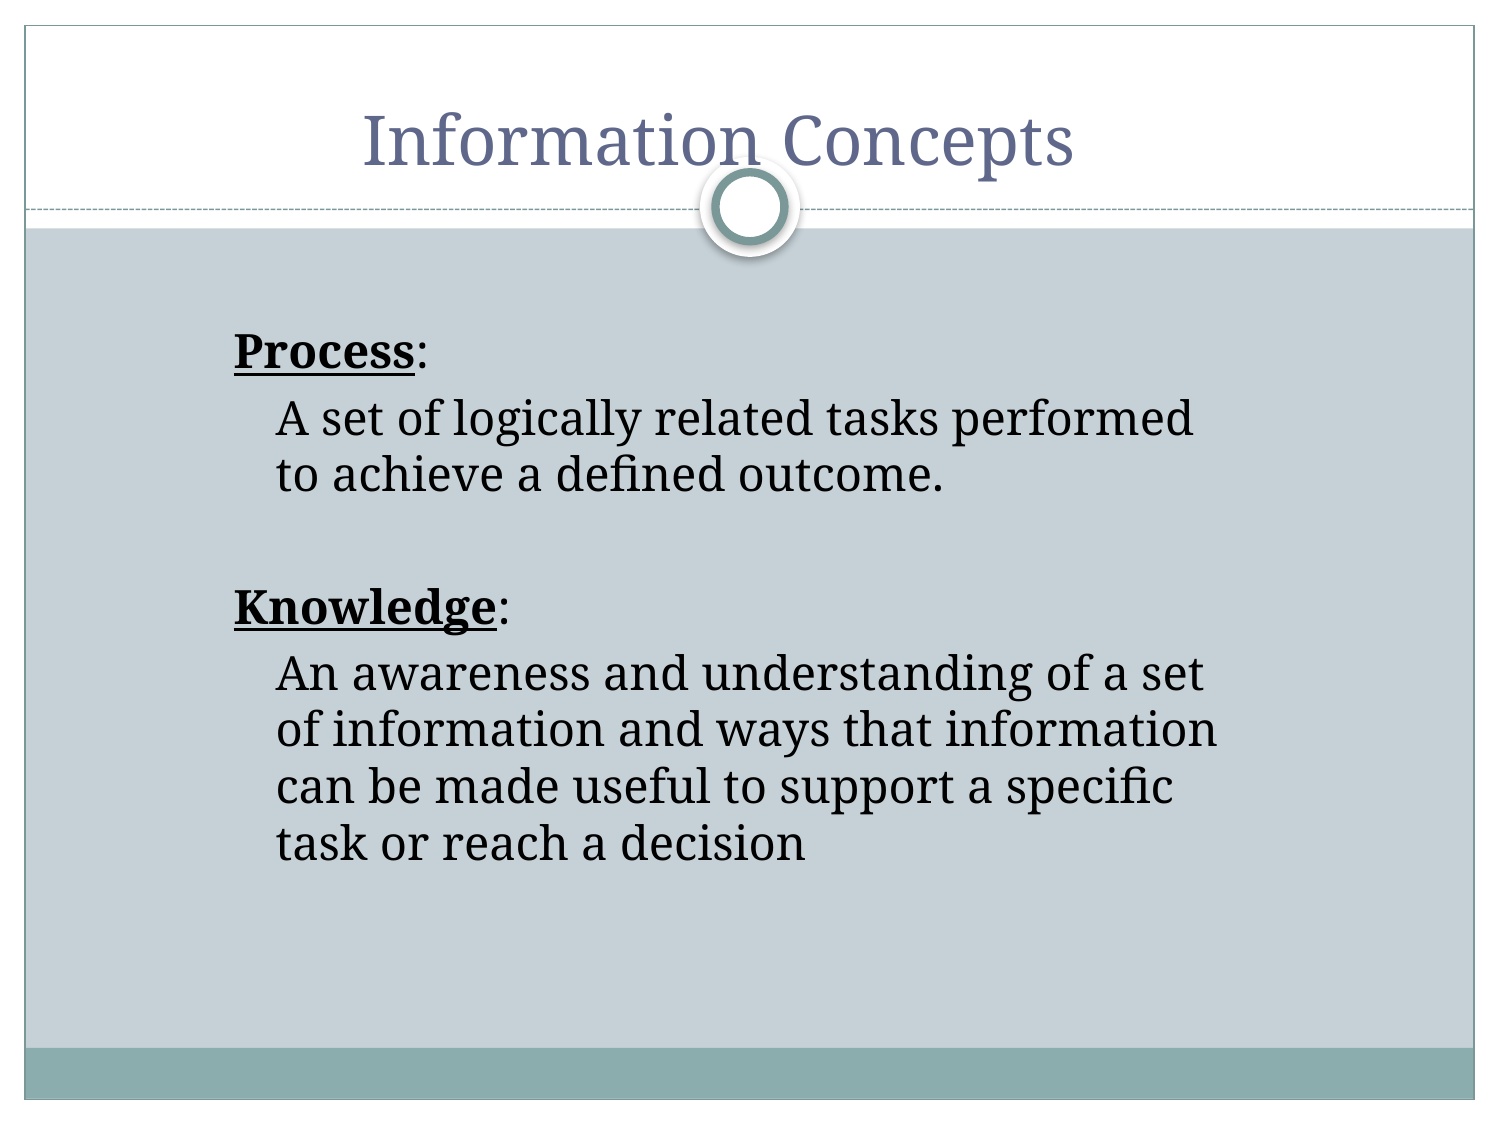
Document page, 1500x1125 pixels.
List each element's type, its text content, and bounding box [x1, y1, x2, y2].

list Process: A set of logically related tasks performed to achieve a defined outcome. Knowledge: An awareness and understanding of a set of information and ways that information can be made useful to support a specific task or reach a decision [206, 314, 1257, 885]
title Information Concepts [185, 0, 1254, 187]
